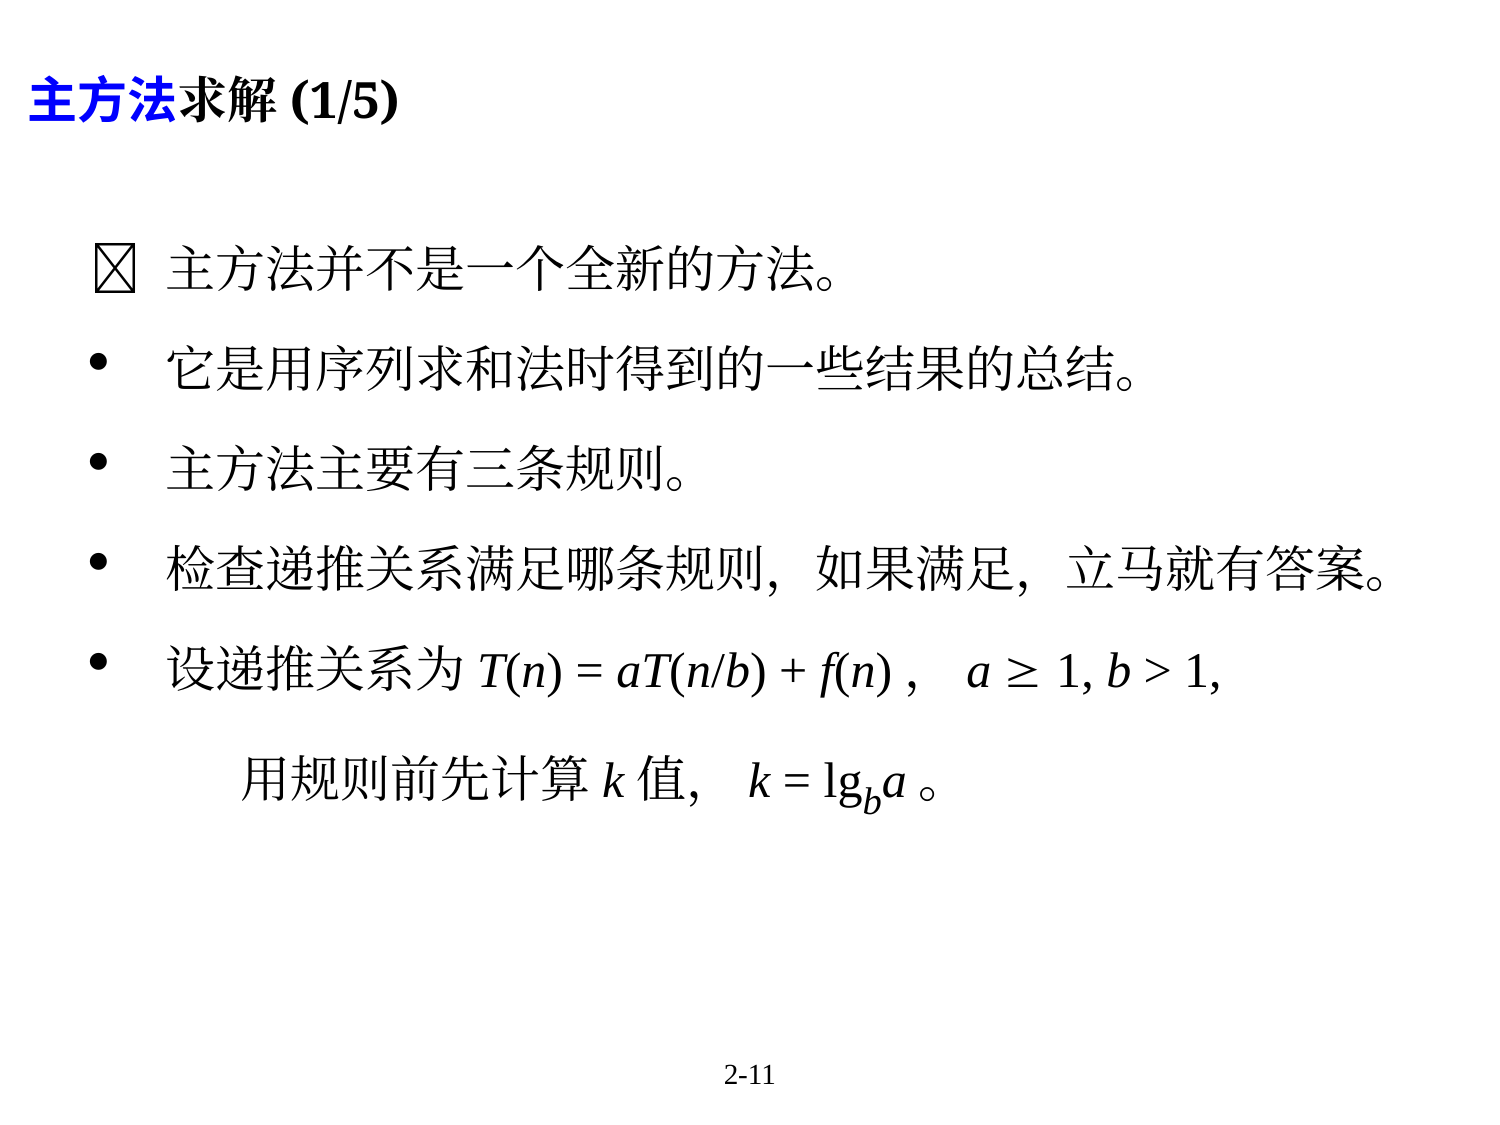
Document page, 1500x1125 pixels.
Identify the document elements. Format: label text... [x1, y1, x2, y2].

list  主方法并不是一个全新的方法。 它是用序列求和法时得到的一些结果的总结。 主方法主要有三条规则。 检查递推关系满足哪条规则，如果满足，立马就有答案。 设递推关系为T(n) = aT(n/b) + f(n)，a  1, b > 1, 用规则前先计算k值，k = lgba。 [75, 200, 1425, 975]
footer 2-11 [512, 1042, 988, 1103]
title 主方法求解(1/5) [12, 57, 1363, 200]
